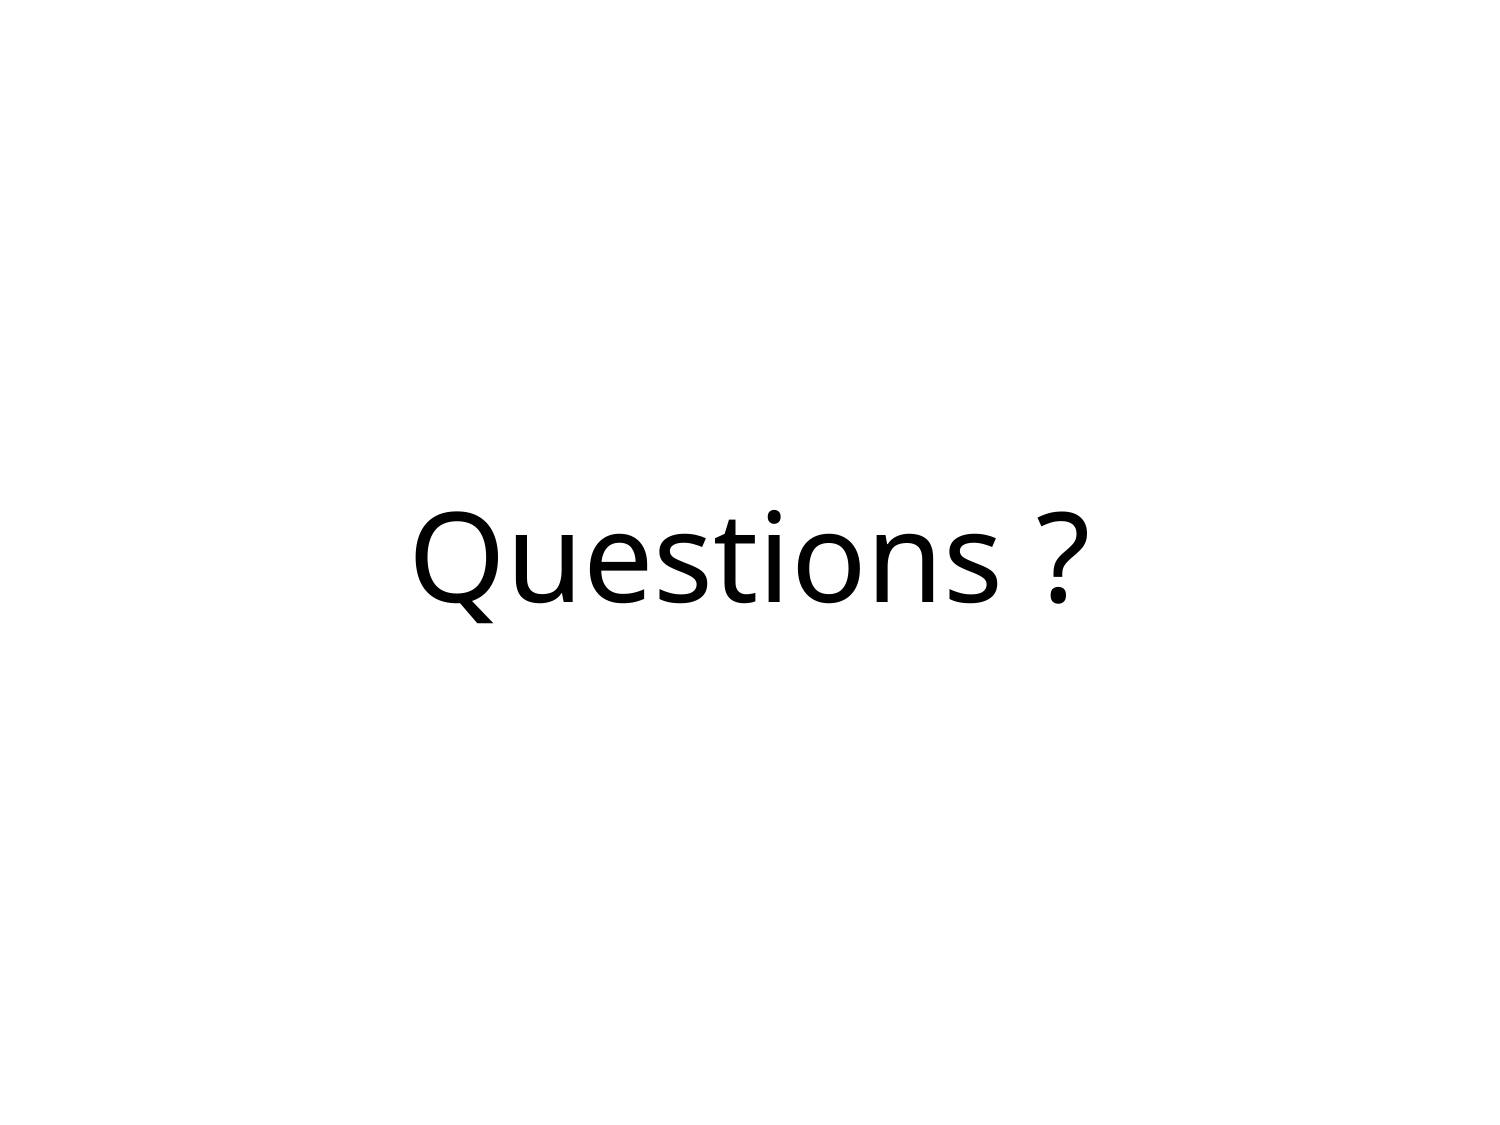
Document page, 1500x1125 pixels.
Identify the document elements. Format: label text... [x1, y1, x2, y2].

title Questions ? [112, 366, 1388, 759]
